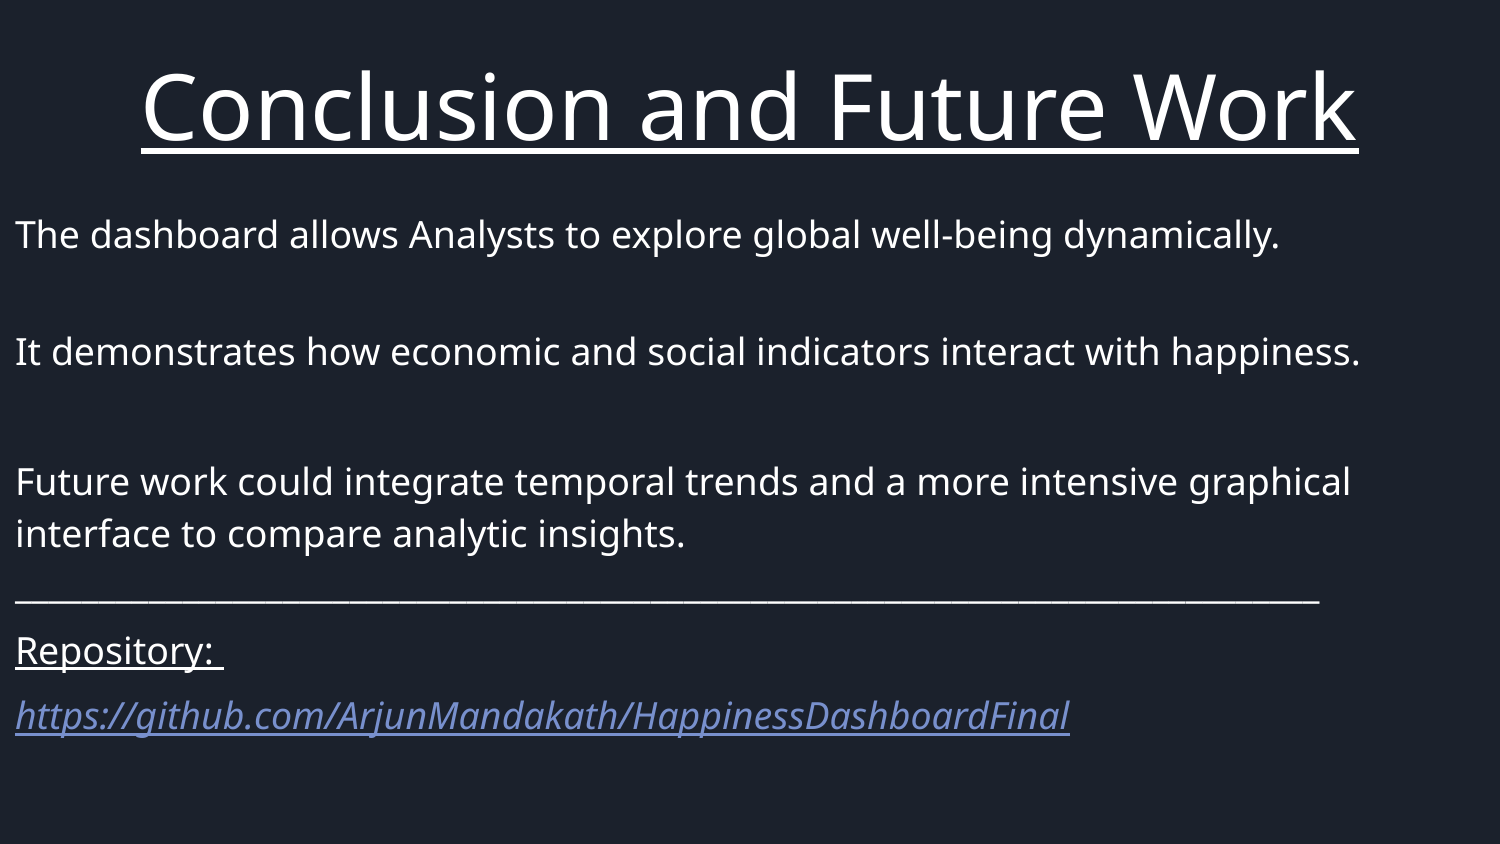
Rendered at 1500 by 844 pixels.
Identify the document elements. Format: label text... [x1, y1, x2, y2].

list The dashboard allows Analysts to explore global well-being dynamically. It demonstrates how economic and social indicators interact with happiness. Future work could integrate temporal trends and a more intensive graphical interface to compare analytic insights. ______________________________________________________________________________ Repository: https://github.com/ArjunMandakath/HappinessDashboardFinal [0, 196, 1500, 844]
title Conclusion and Future Work [75, 33, 1425, 175]
